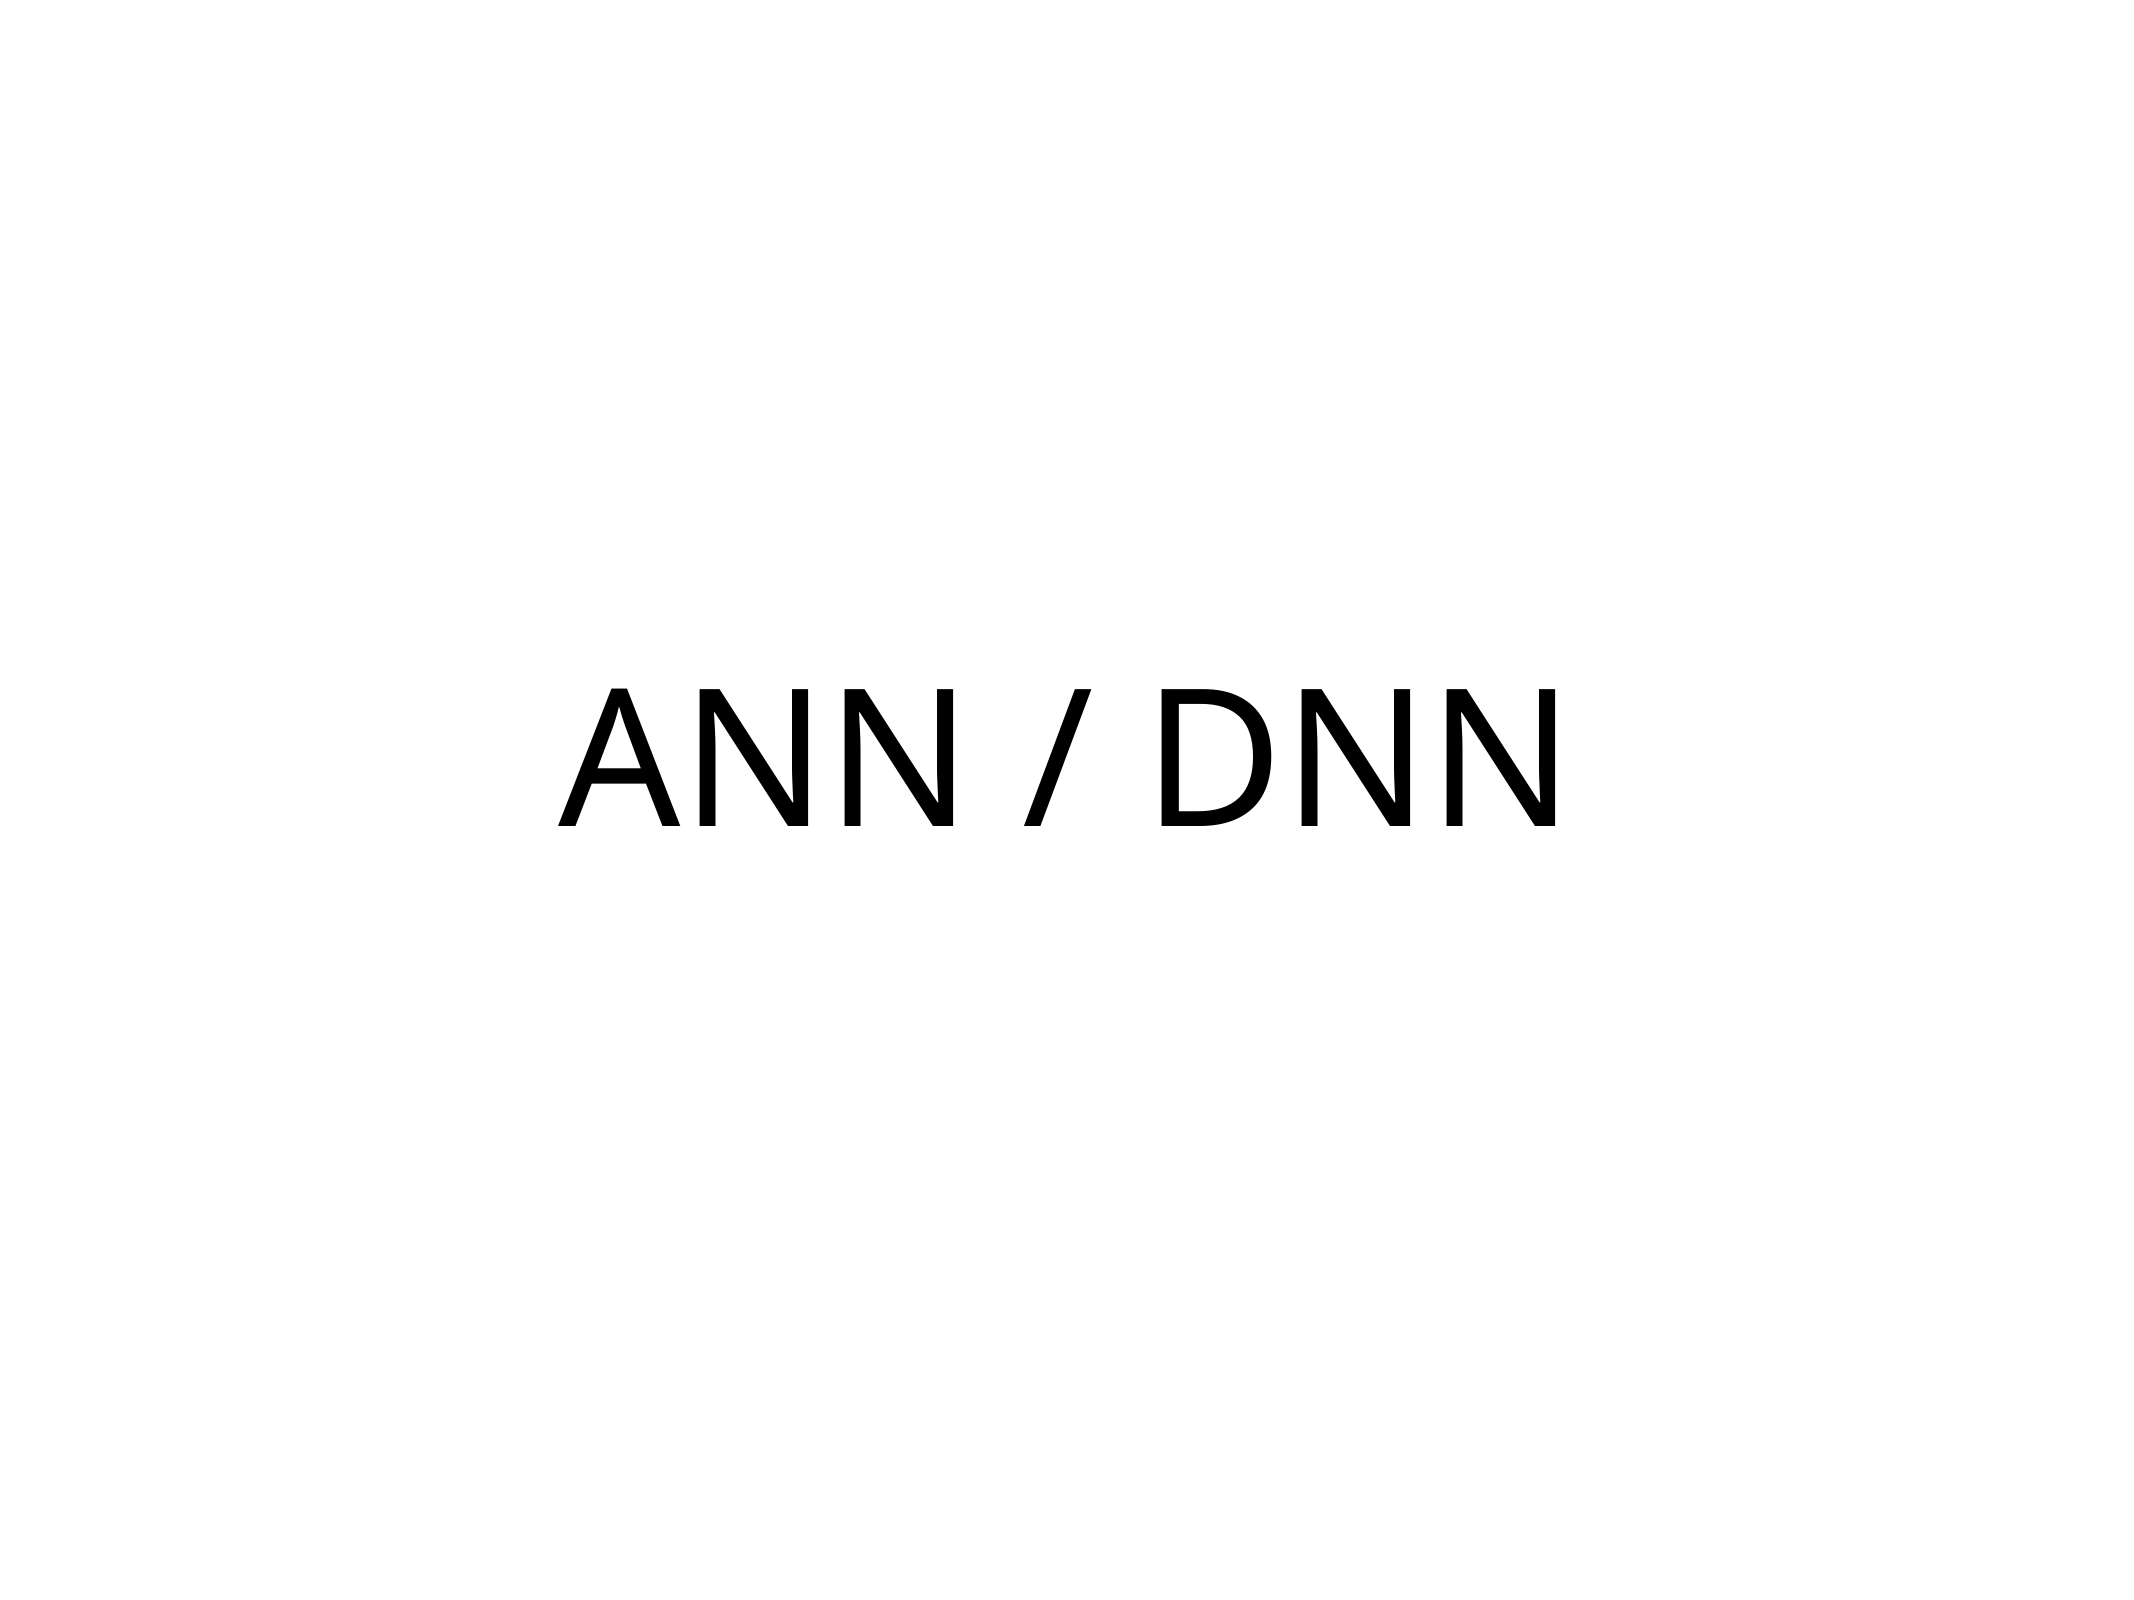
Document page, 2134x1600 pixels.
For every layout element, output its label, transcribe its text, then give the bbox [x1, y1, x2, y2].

list ANN / DNN [207, 626, 1926, 874]
